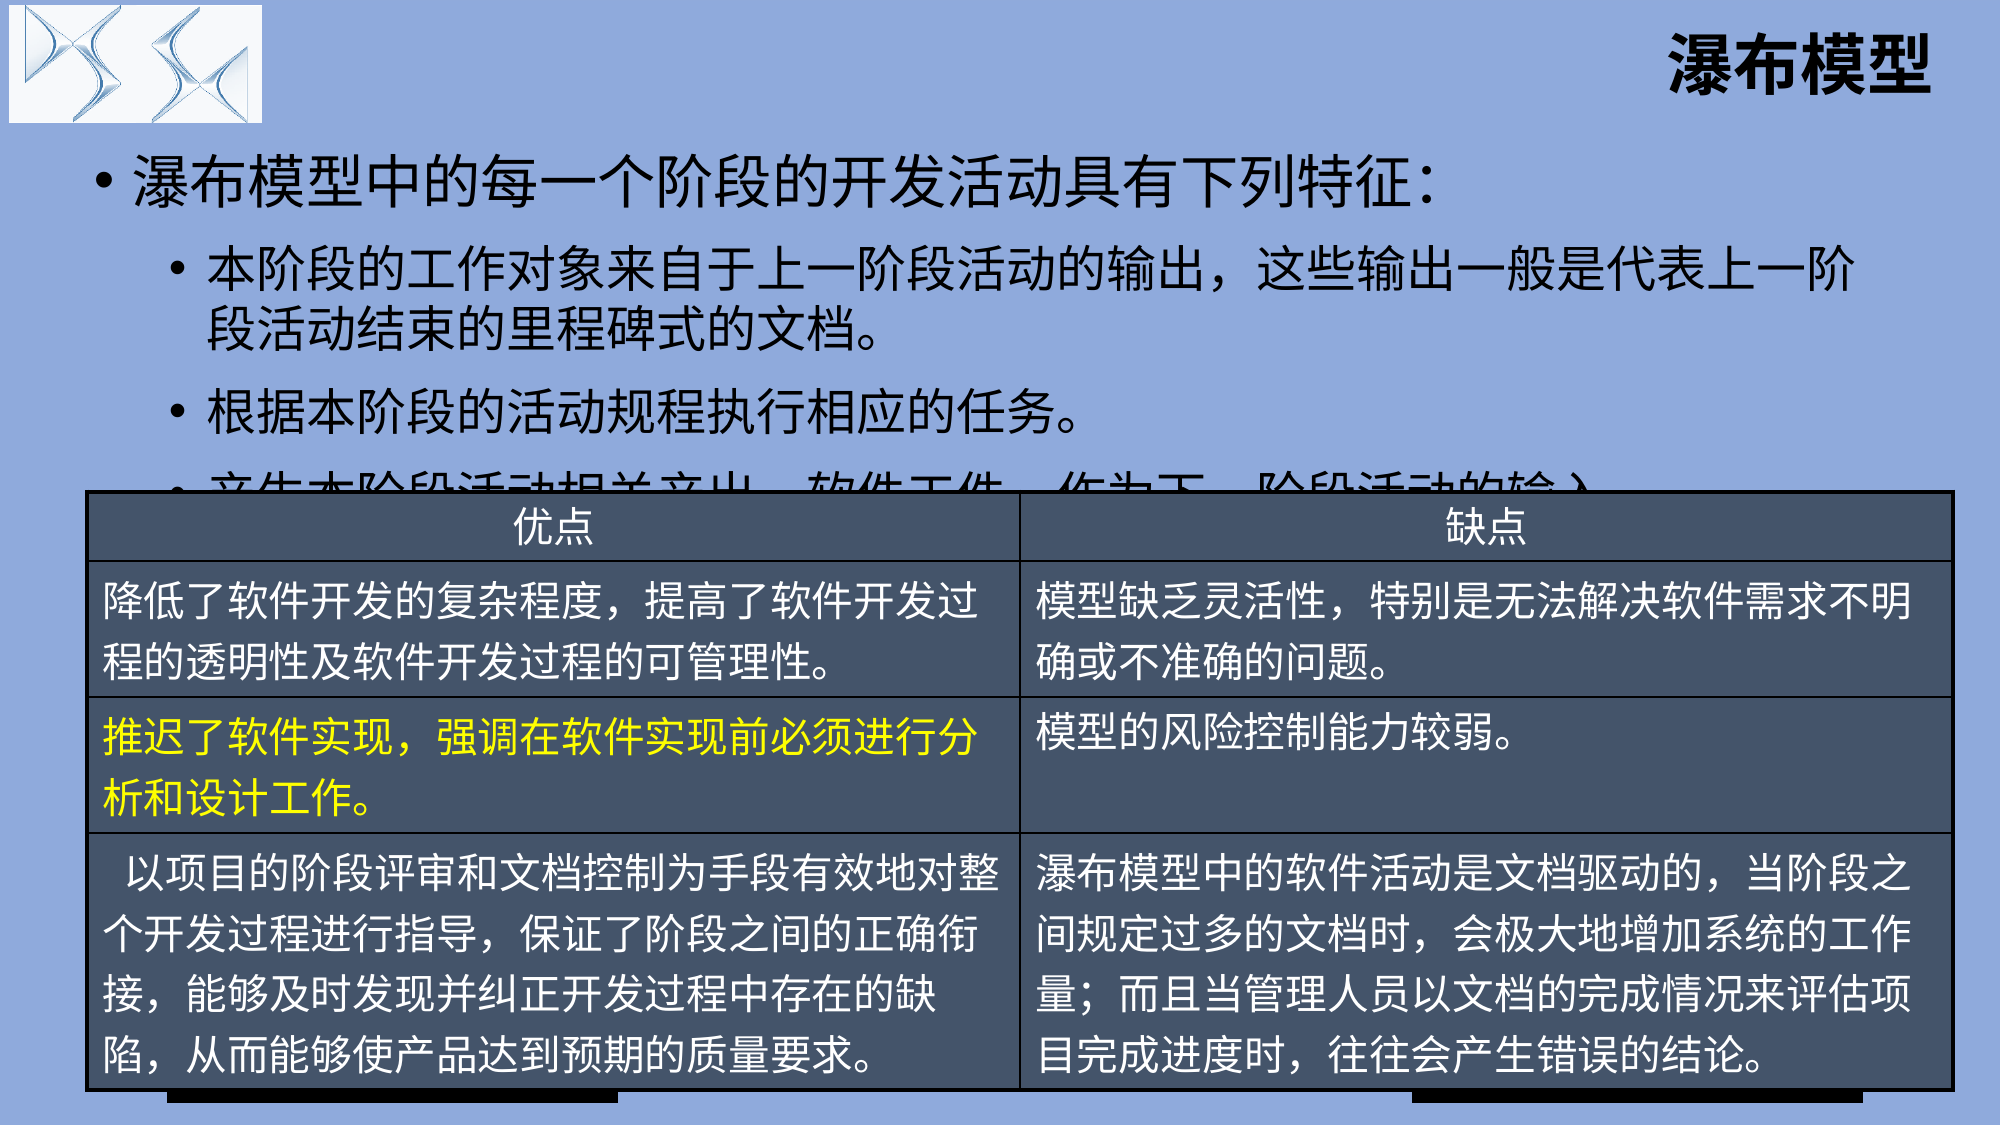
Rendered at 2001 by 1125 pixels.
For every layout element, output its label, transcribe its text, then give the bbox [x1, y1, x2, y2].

table_cell 推迟了软件实现，强调在软件实现前必须进行分析和设计工作。 [89, 698, 1019, 832]
table_header 缺点 [1021, 494, 1951, 560]
footer ©2015-2020 Data Science & Service Center [677, 1092, 1353, 1103]
slide_number [167, 1092, 618, 1103]
table_cell 以项目的阶段评审和文档控制为手段有效地对整个开发过程进行指导，保证了阶段之间的正确衔接，能够及时发现并纠正开发过程中存在的缺陷，从而能够使产品达到预期的质量要求。 [89, 834, 1019, 1088]
title 瀑布模型 [253, 15, 1949, 122]
slide_number [1412, 1092, 1863, 1103]
table_header 优点 [89, 494, 1019, 560]
table_cell 降低了软件开发的复杂程度，提高了软件开发过程的透明性及软件开发过程的可管理性。 [89, 562, 1019, 696]
table_cell 瀑布模型中的软件活动是文档驱动的，当阶段之间规定过多的文档时，会极大地增加系统的工作量；而且当管理人员以文档的完成情况来评估项目完成进度时，往往会产生错误的结论。 [1021, 834, 1951, 1088]
table_cell 模型的风险控制能力较弱。 [1021, 698, 1951, 832]
list 瀑布模型中的每一个阶段的开发活动具有下列特征： 本阶段的工作对象来自于上一阶段活动的输出，这些输出一般是代表上一阶段活动结束的里程碑式的文档。 根据本阶段的活动规程执行相应的任务。 产生本阶段活动相关产出—软件工件，作为下一阶段活动的输入。 对本阶段活动执行情况进行评审。 [78, 137, 1922, 1028]
table_cell 模型缺乏灵活性，特别是无法解决软件需求不明确或不准确的问题。 [1021, 562, 1951, 696]
